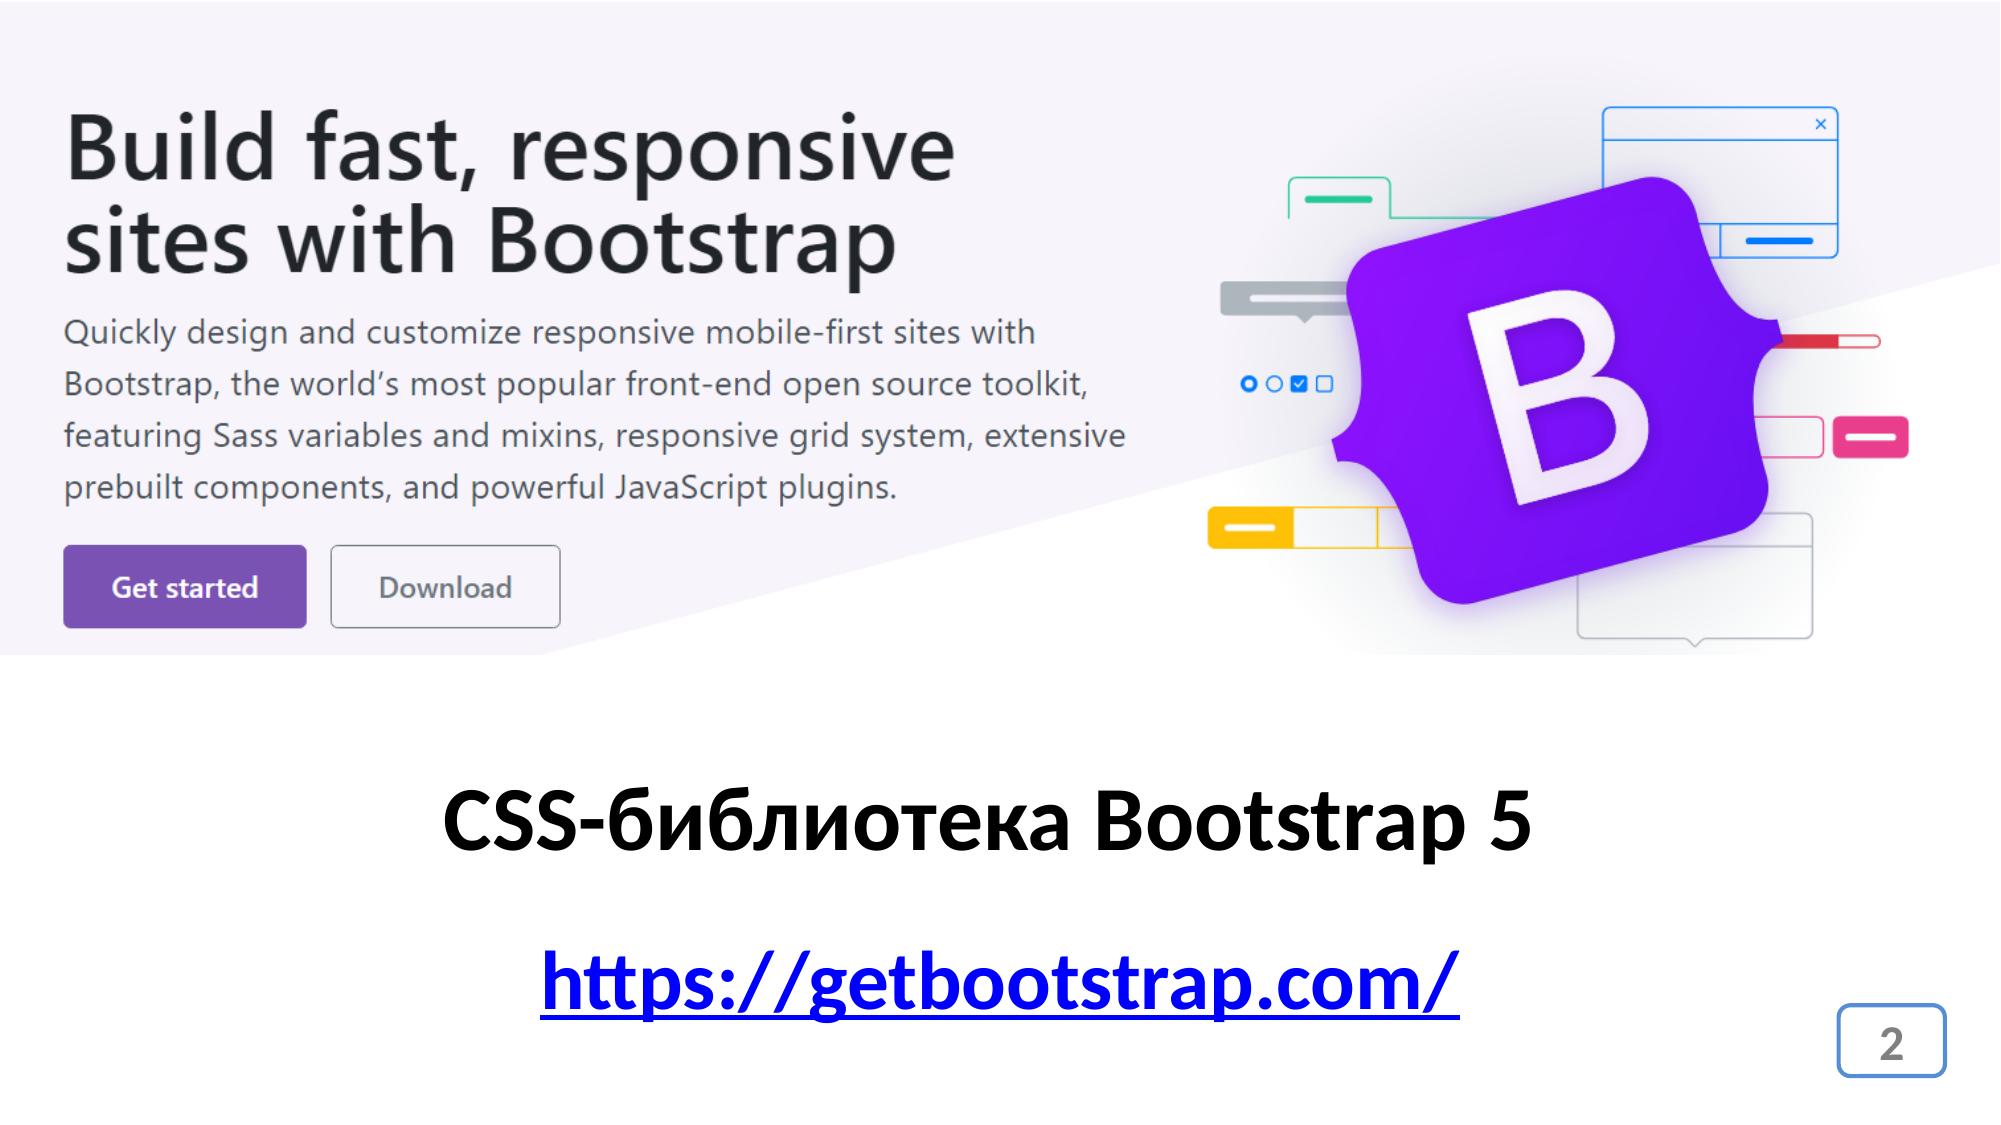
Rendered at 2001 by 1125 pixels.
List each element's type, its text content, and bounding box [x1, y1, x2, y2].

text_box https://getbootstrap.com/ [0, 918, 2000, 1034]
picture [0, 2, 2000, 656]
text_box CSS-библиотека Bootstrap 5 [0, 751, 2000, 877]
text_box 2 [1836, 1034, 1948, 1079]
